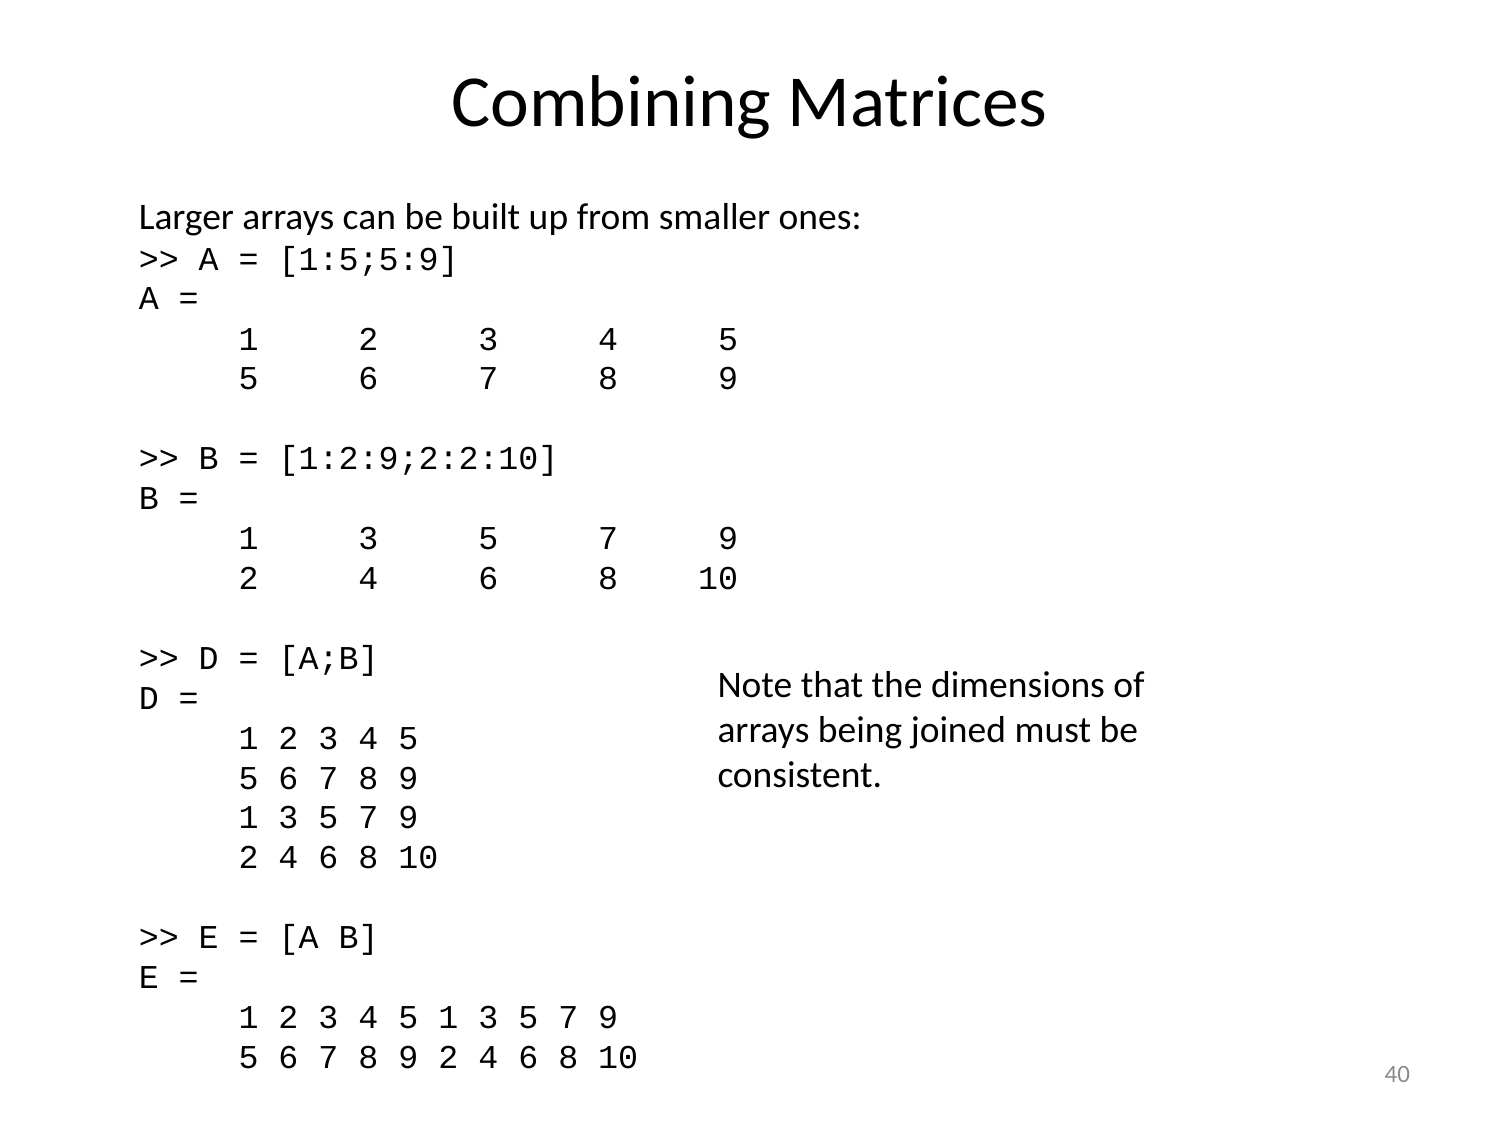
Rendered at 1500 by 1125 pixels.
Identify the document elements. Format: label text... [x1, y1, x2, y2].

text_box Larger arrays can be built up from smaller ones: >> A = [1:5;5:9] A = 1 2 3 4 5 5 6 7 8 9 >> B = [1:2:9;2:2:10] B = 1 3 5 7 9 2 4 6 8 10 >> D = [A;B] D = 1 2 3 4 5 5 6 7 8 9 1 3 5 7 9 2 4 6 8 10 >> E = [A B] E = 1 2 3 4 5 1 3 5 7 9 5 6 7 8 9 2 4 6 8 10 [123, 184, 1329, 1125]
title Combining Matrices [75, 45, 1425, 149]
slide_number 40 [1329, 1042, 1425, 1103]
text_box Note that the dimensions of arrays being joined must be consistent. [702, 652, 1188, 848]
